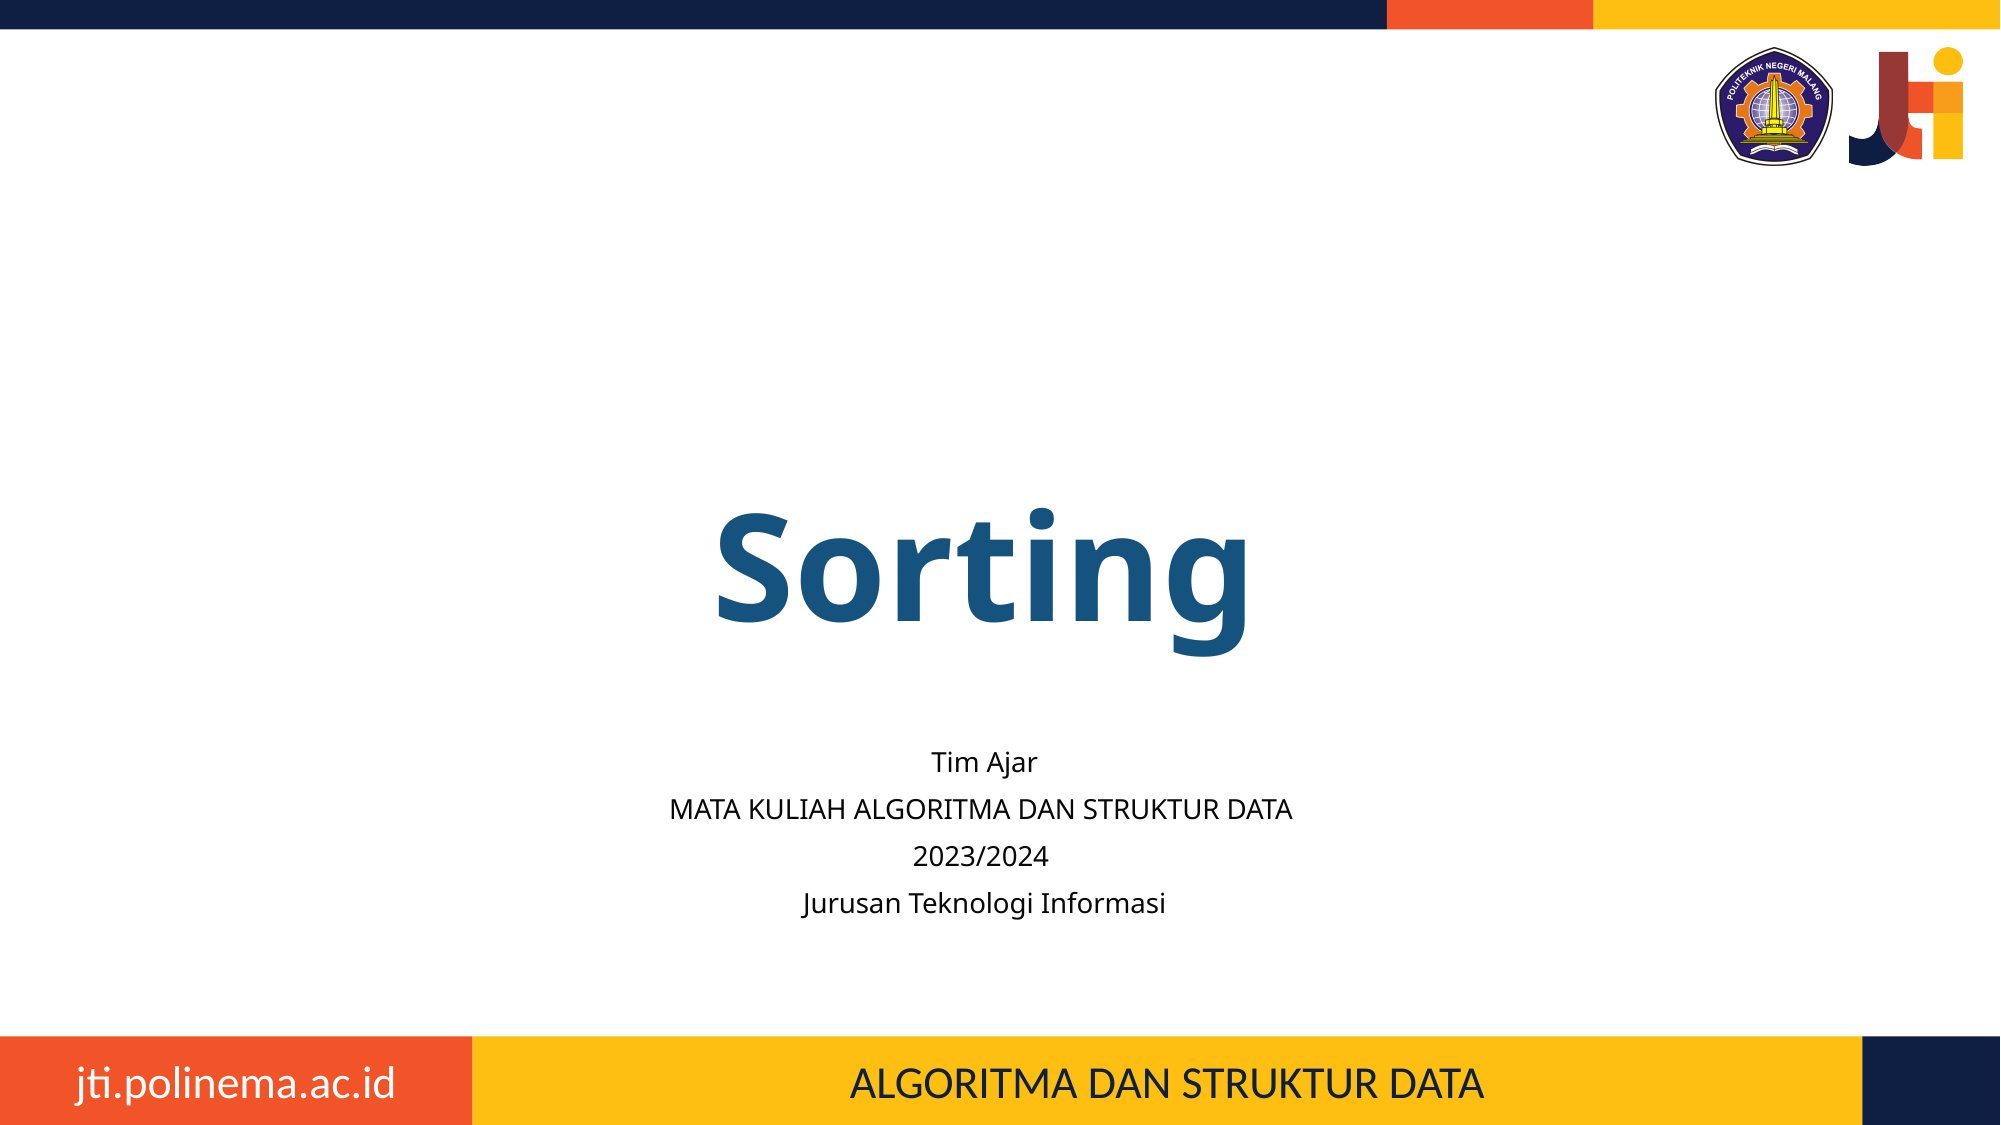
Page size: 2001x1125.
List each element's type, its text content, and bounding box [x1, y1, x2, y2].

picture [1715, 47, 1833, 166]
subtitle Tim Ajar MATA KULIAH ALGORITMA DAN STRUKTUR DATA 2023/2024 Jurusan Teknologi Informasi [469, 741, 1500, 929]
title Sorting [427, 485, 1542, 662]
